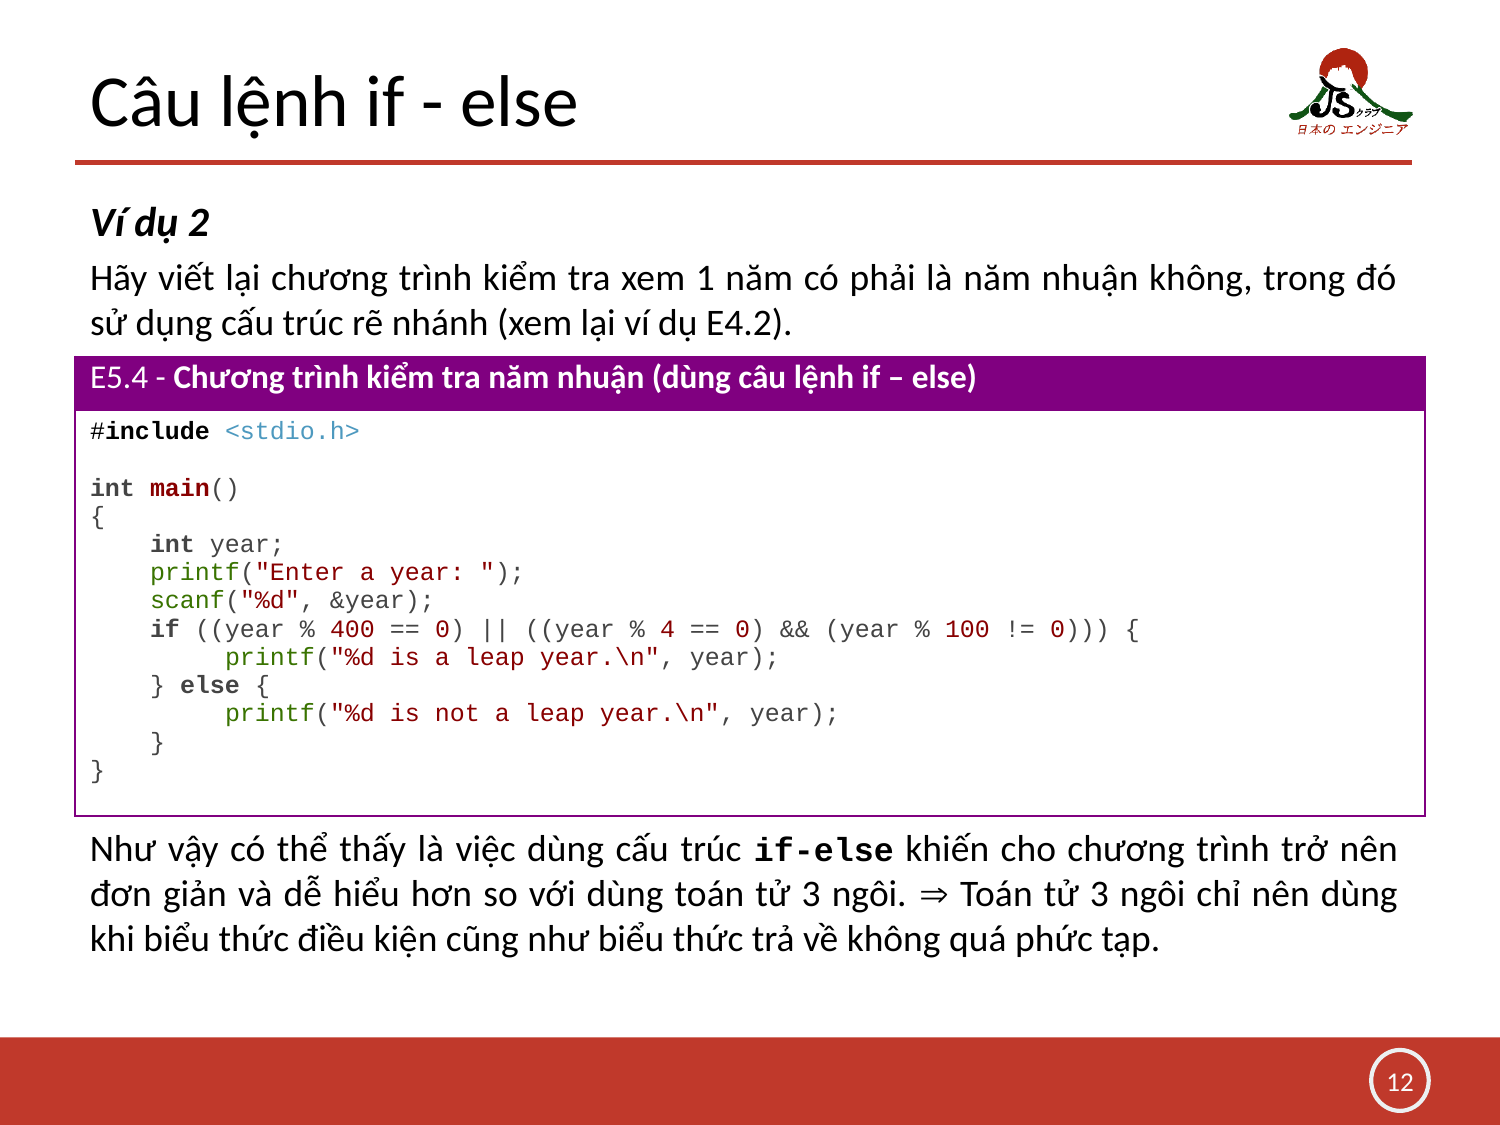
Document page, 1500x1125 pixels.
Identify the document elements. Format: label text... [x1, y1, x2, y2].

picture [1289, 48, 1413, 135]
list Ví dụ 2 Hãy viết lại chương trình kiểm tra xem 1 năm có phải là năm nhuận không, trong đó sử dụng cấu trúc rẽ nhánh (xem lại ví dụ E4.2). [75, 187, 1414, 356]
table_cell #include <stdio.h> int main() { int year; printf("Enter a year: "); scanf("%d", &year); if ((year % 400 == 0) || ((year % 4 == 0) && (year % 100 != 0))) { printf("%d is a leap year.\n", year); } else { printf("%d is not a leap year.\n", year); } } [76, 411, 1424, 815]
table_header E5.4 - Chương trình kiểm tra năm nhuận (dùng câu lệnh if – else) [76, 357, 1424, 411]
title Câu lệnh if - else [75, 45, 1275, 149]
text_box Như vậy có thể thấy là việc dùng cấu trúc if-else khiến cho chương trình trở nên đơn giản và dễ hiểu hơn so với dùng toán tử 3 ngôi.  Toán tử 3 ngôi chỉ nên dùng khi biểu thức điều kiện cũng như biểu thức trả về không quá phức tạp. [75, 817, 1414, 967]
